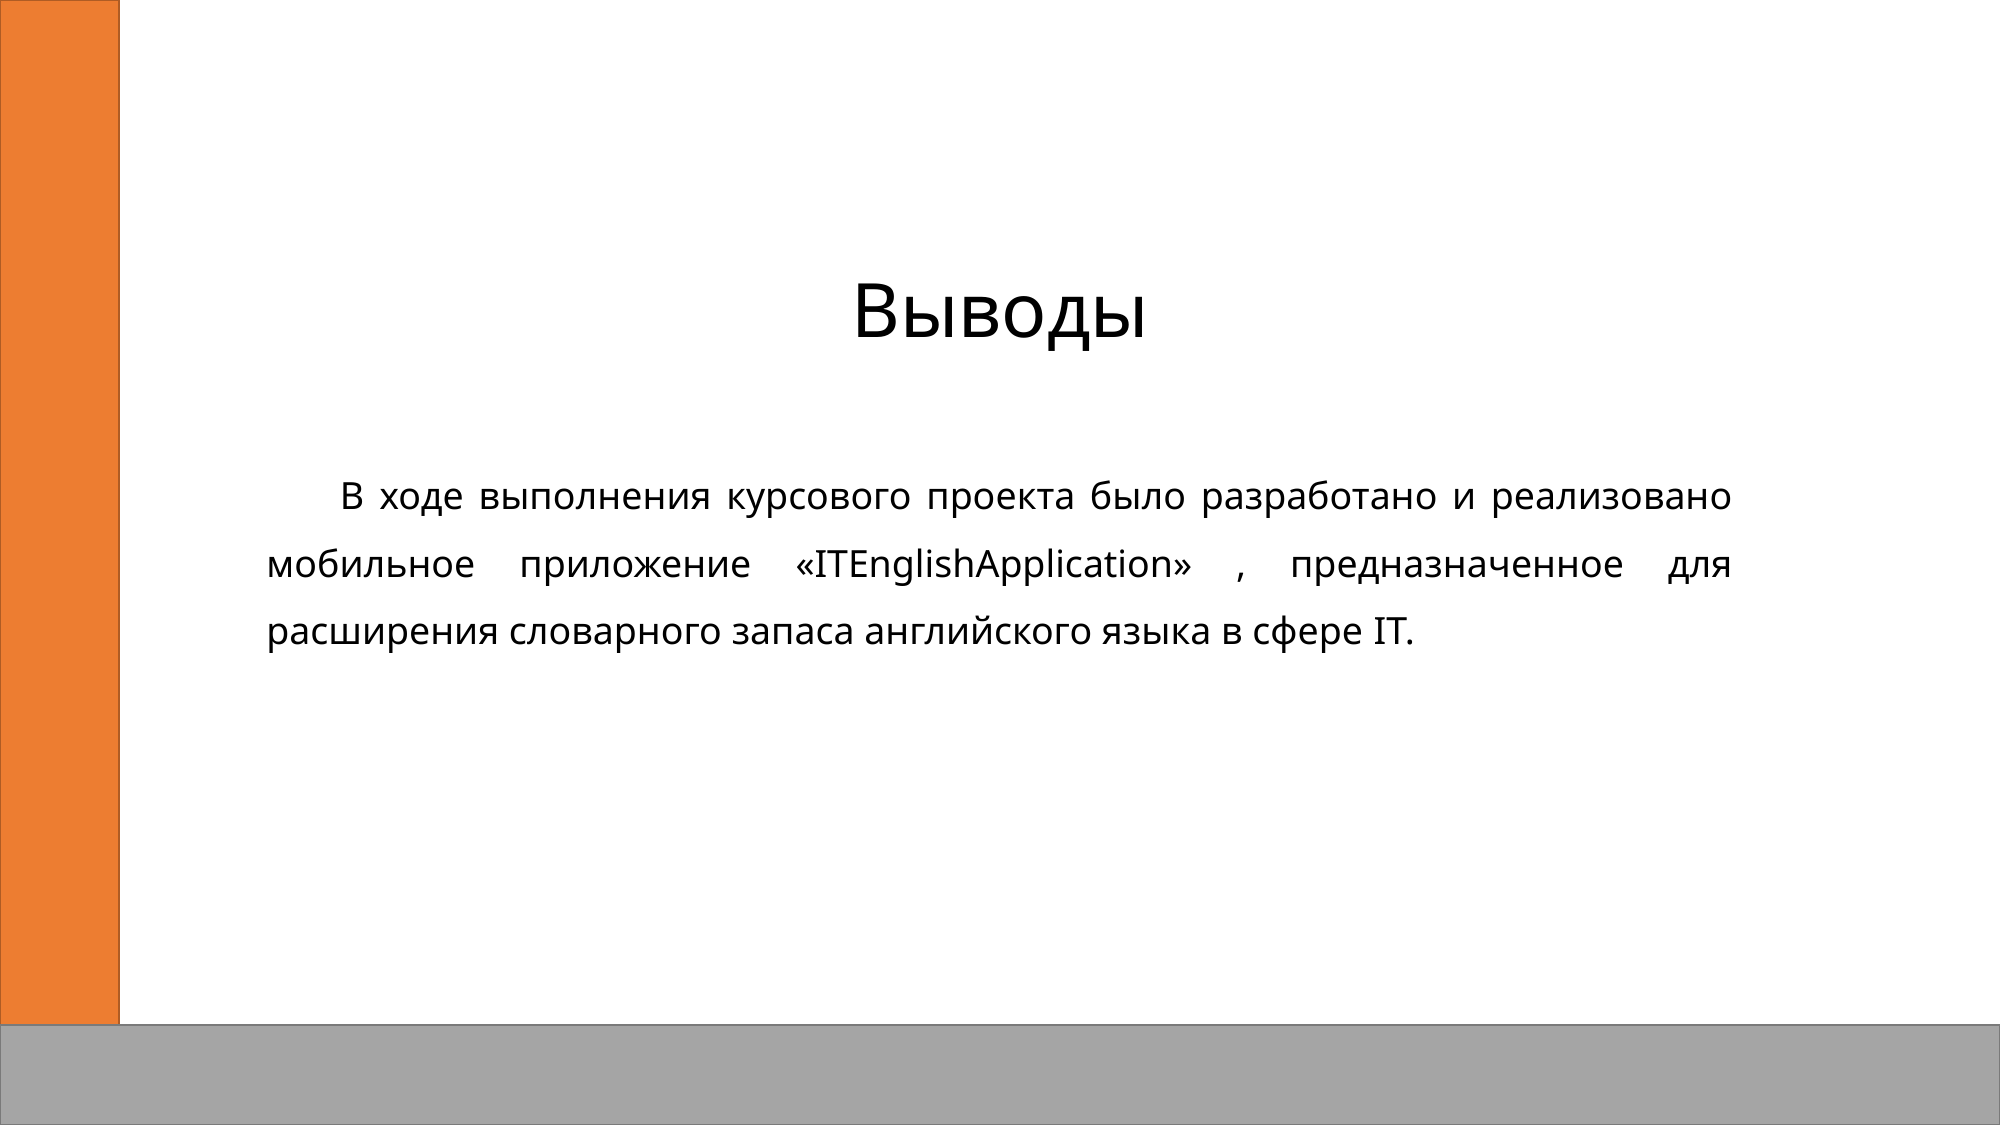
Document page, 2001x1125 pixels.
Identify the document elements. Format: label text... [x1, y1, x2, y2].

text_box [0, 0, 120, 1024]
text_box В ходе выполнения курсового проекта было разработано и реализовано мобильное приложение «ITEnglishApplication» , предназначенное для расширения словарного запаса английского языка в сфере IT. [251, 442, 1749, 660]
text_box Выводы [499, 254, 1501, 360]
text_box [0, 1024, 2000, 1125]
